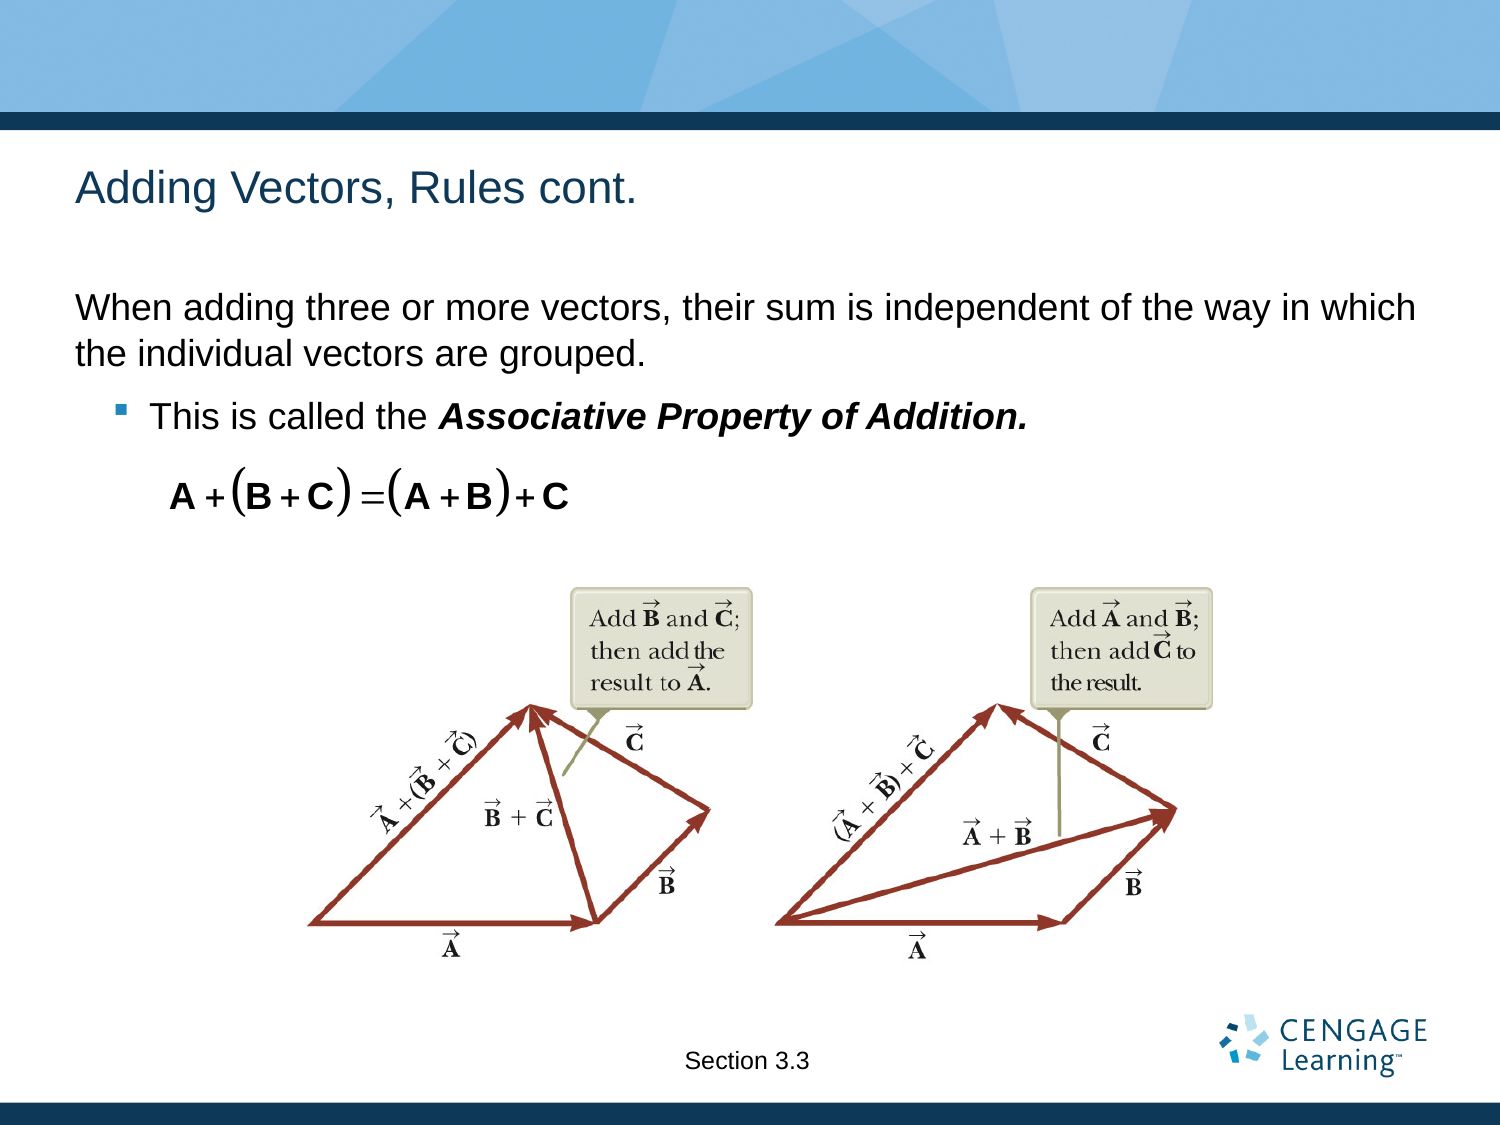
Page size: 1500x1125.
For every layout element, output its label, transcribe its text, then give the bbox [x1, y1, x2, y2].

picture [1195, 990, 1450, 1101]
picture [287, 587, 1213, 965]
picture [0, 0, 1500, 112]
title Adding Vectors, Rules cont. [75, 137, 1313, 233]
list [162, 462, 576, 539]
list When adding three or more vectors, their sum is independent of the way in which the individual vectors are grouped. This is called the Associative Property of Addition. [75, 282, 1425, 632]
text_box Section 3.3 [587, 1037, 825, 1083]
